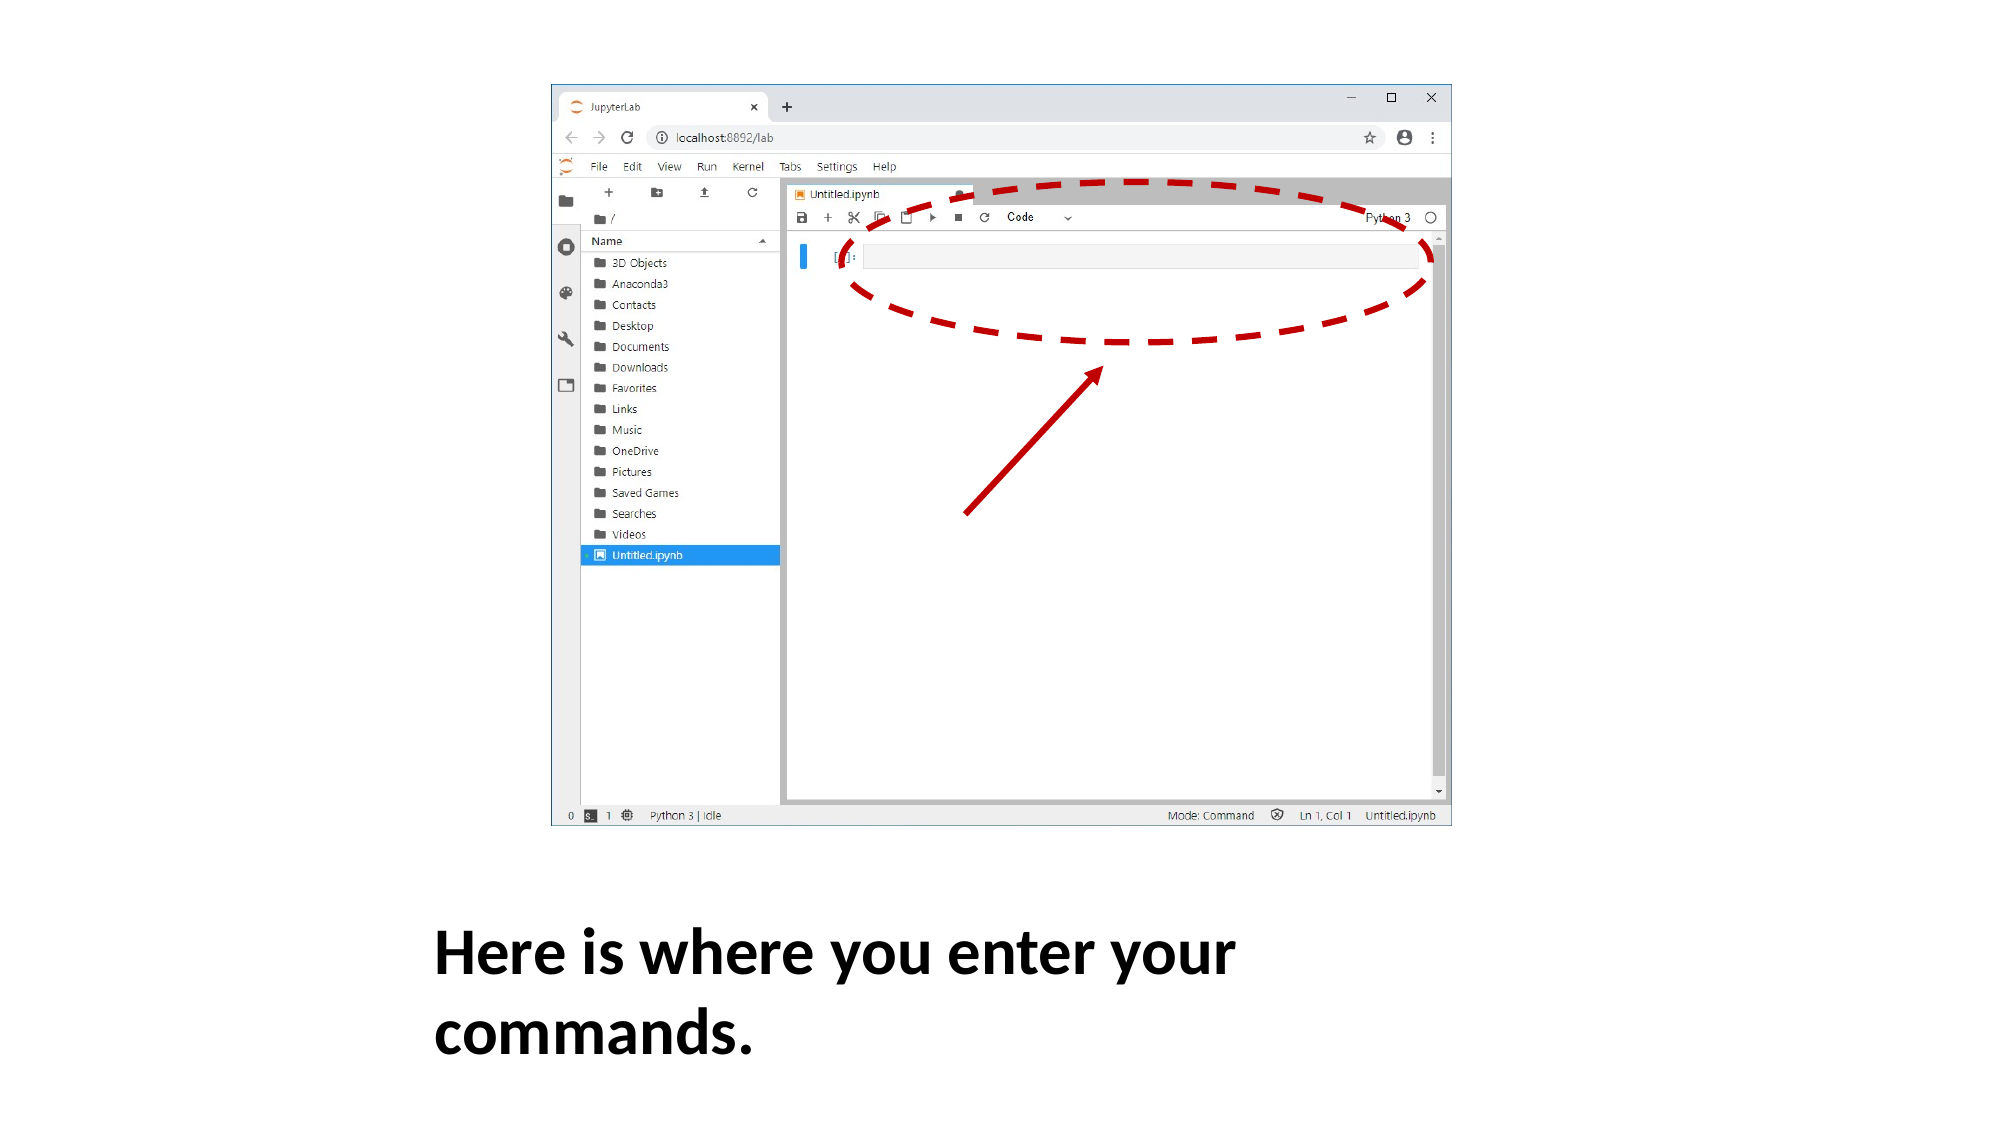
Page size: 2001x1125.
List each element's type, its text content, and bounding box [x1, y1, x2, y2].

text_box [965, 365, 1104, 515]
text_box Here is where you enter your commands. [419, 900, 1583, 1076]
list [551, 84, 1452, 826]
